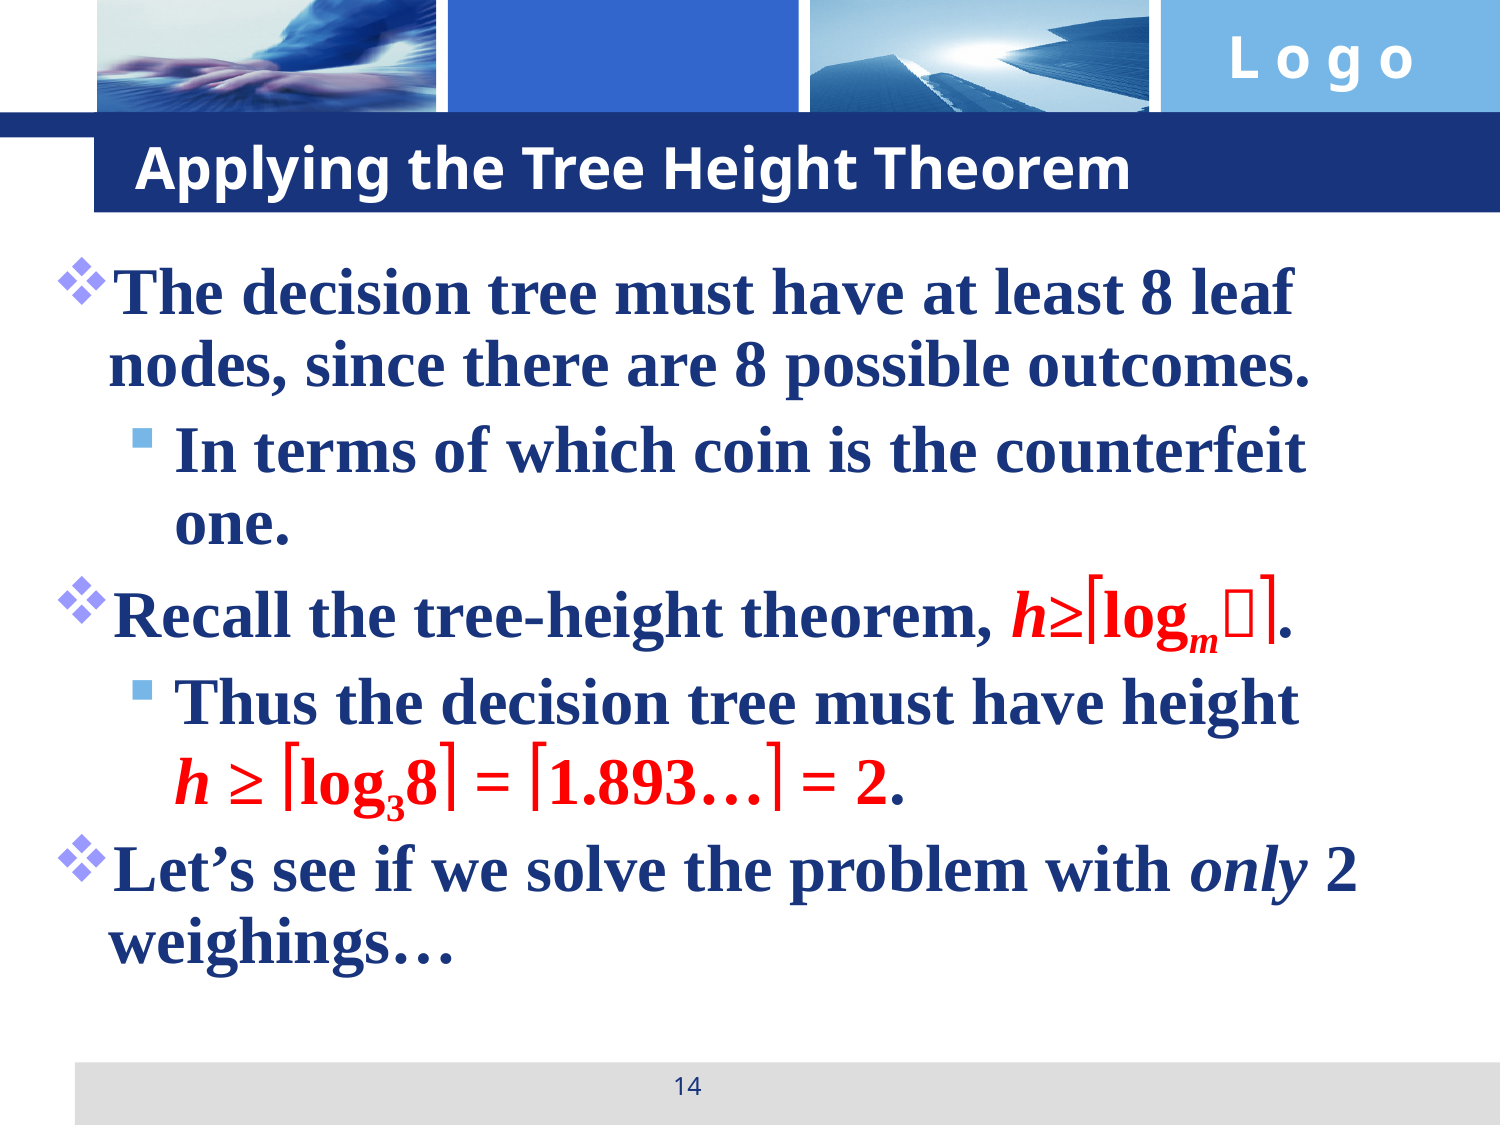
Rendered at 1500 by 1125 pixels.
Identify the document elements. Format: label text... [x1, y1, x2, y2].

slide_number 14 [512, 1062, 863, 1116]
title Applying the Tree Height Theorem [120, 120, 1400, 213]
picture [97, 0, 437, 112]
list The decision tree must have at least 8 leaf nodes, since there are 8 possible outcomes. In terms of which coin is the counterfeit one. Recall the tree-height theorem, h≥logm. Thus the decision tree must have height h ≥ log38 = 1.893… = 2. Let’s see if we solve the problem with only 2 weighings… [37, 249, 1438, 988]
picture [810, 0, 1150, 112]
